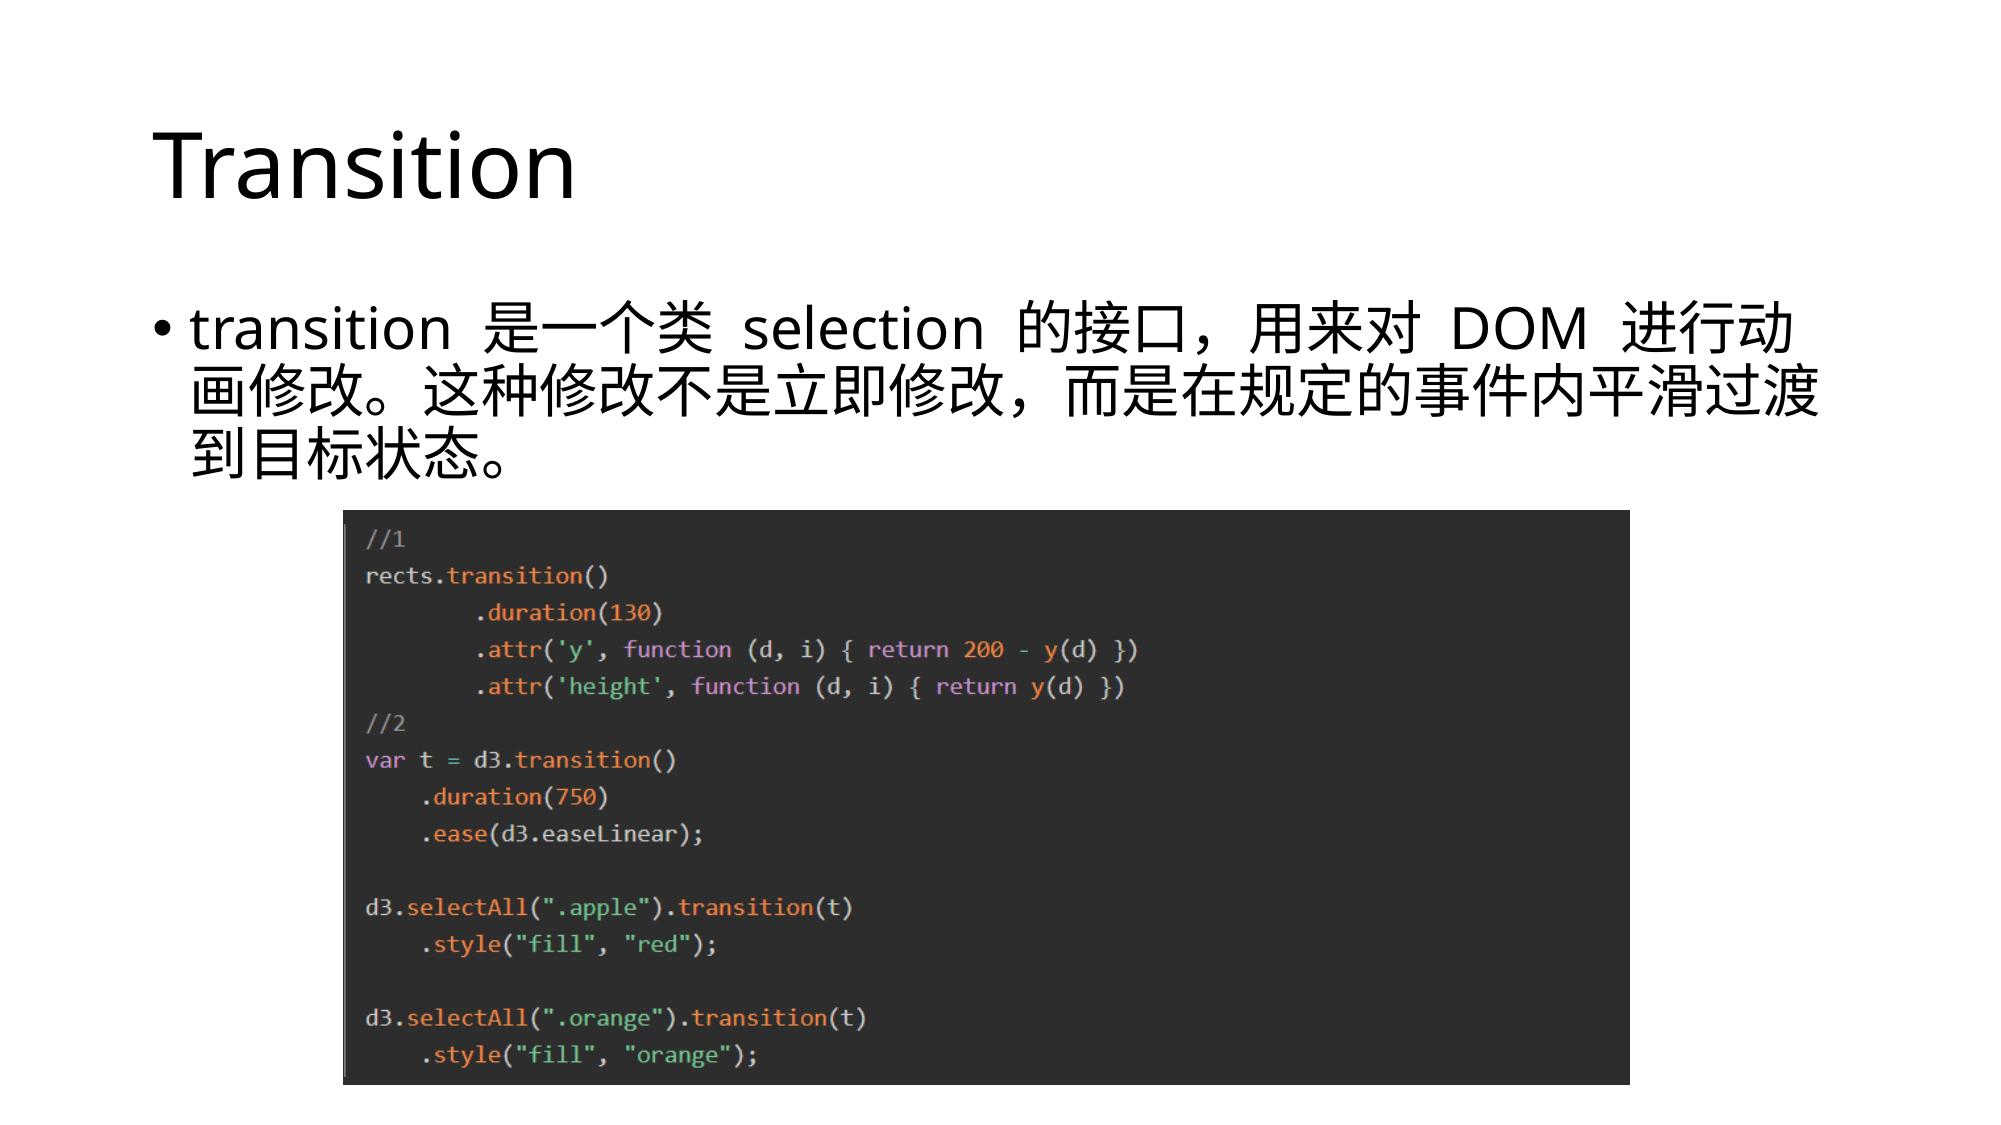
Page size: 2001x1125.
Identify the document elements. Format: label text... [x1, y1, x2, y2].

list transition 是一个类 selection 的接口，用来对 DOM 进行动画修改。这种修改不是立即修改，而是在规定的事件内平滑过渡到目标状态。 [137, 291, 1863, 1006]
title Transition [137, 59, 1863, 278]
picture [343, 510, 1630, 1086]
